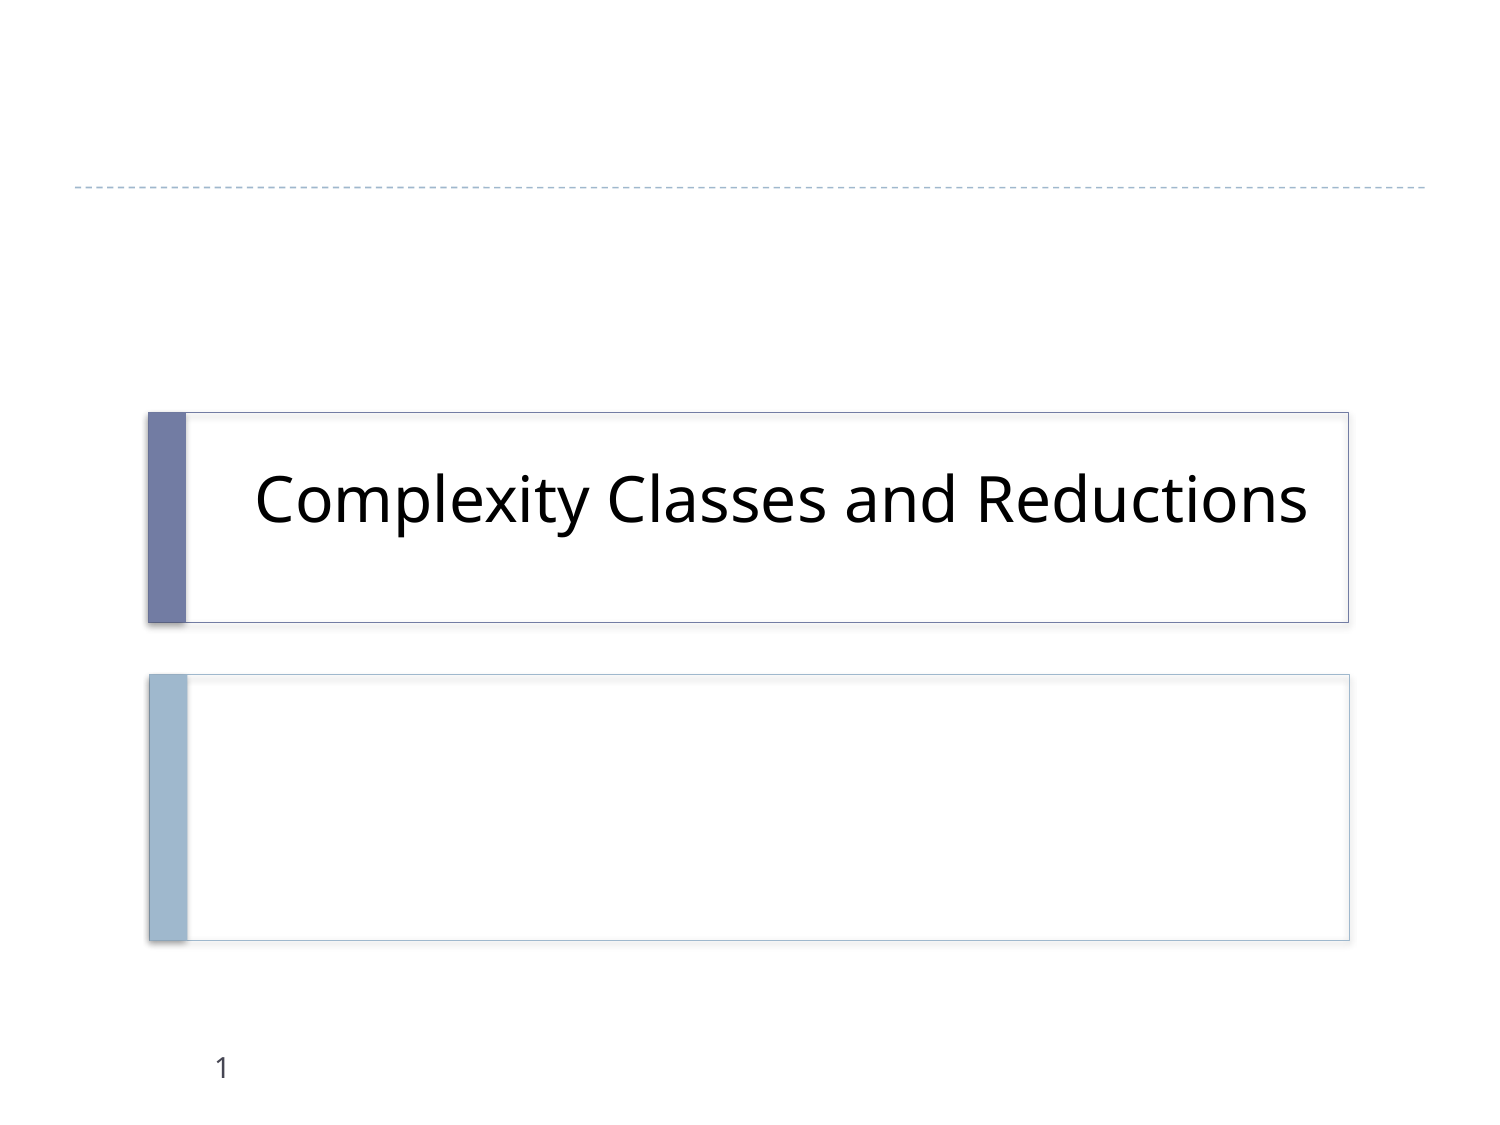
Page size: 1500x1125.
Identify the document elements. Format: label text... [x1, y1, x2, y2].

title Complexity Classes and Reductions [200, 451, 1325, 614]
slide_number 1 [199, 1042, 400, 1103]
